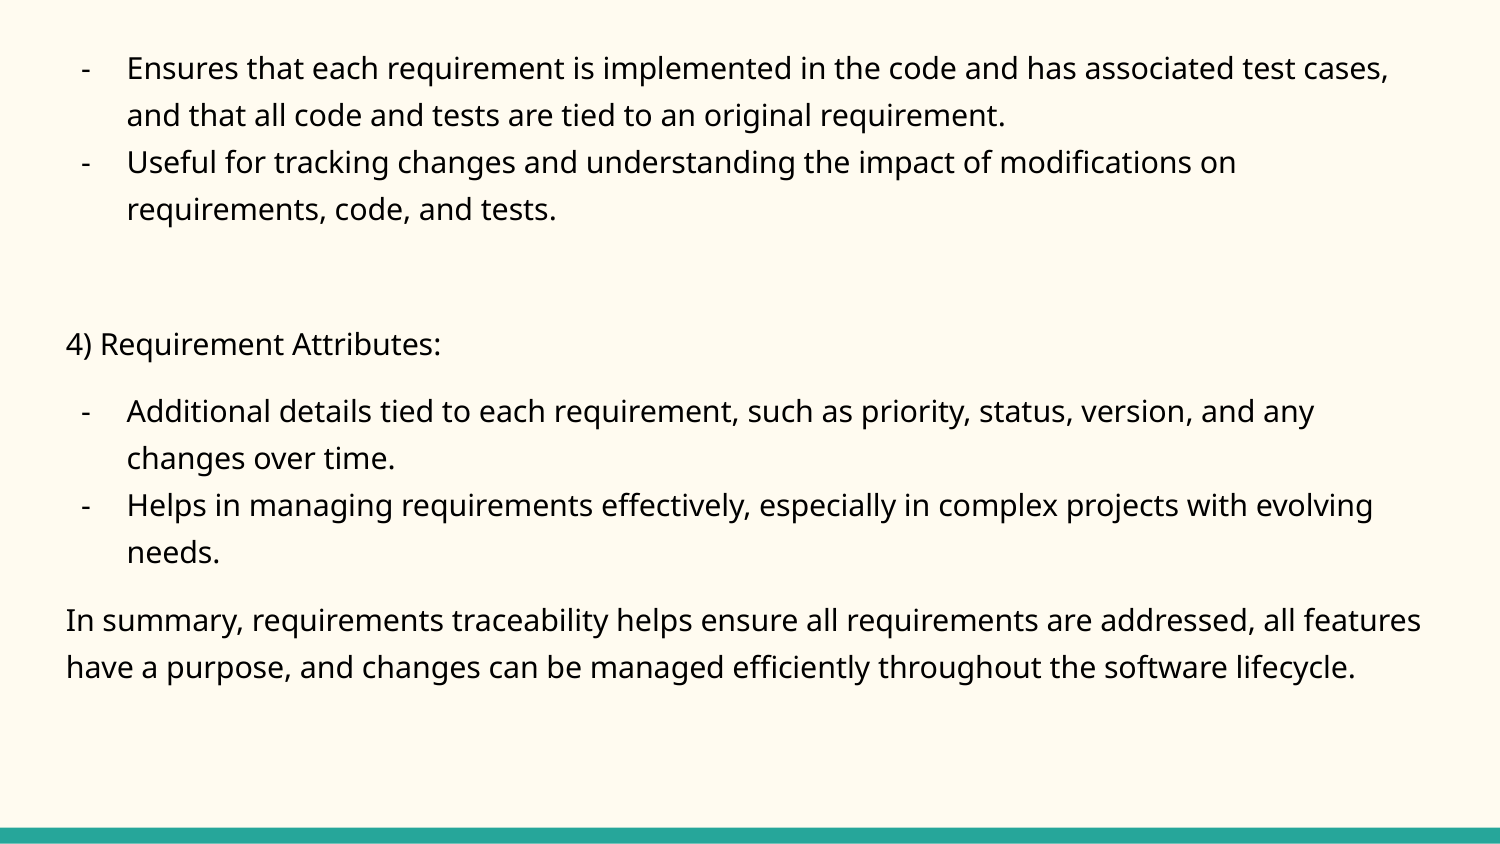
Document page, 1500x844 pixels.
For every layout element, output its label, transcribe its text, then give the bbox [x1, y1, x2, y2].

list Ensures that each requirement is implemented in the code and has associated test cases, and that all code and tests are tied to an original requirement. Useful for tracking changes and understanding the impact of modifications on requirements, code, and tests. 4) Requirement Attributes: Additional details tied to each requirement, such as priority, status, version, and any changes over time. Helps in managing requirements effectively, especially in complex projects with evolving needs. In summary, requirements traceability helps ensure all requirements are addressed, all features have a purpose, and changes can be managed efficiently throughout the software lifecycle. [50, 25, 1449, 750]
